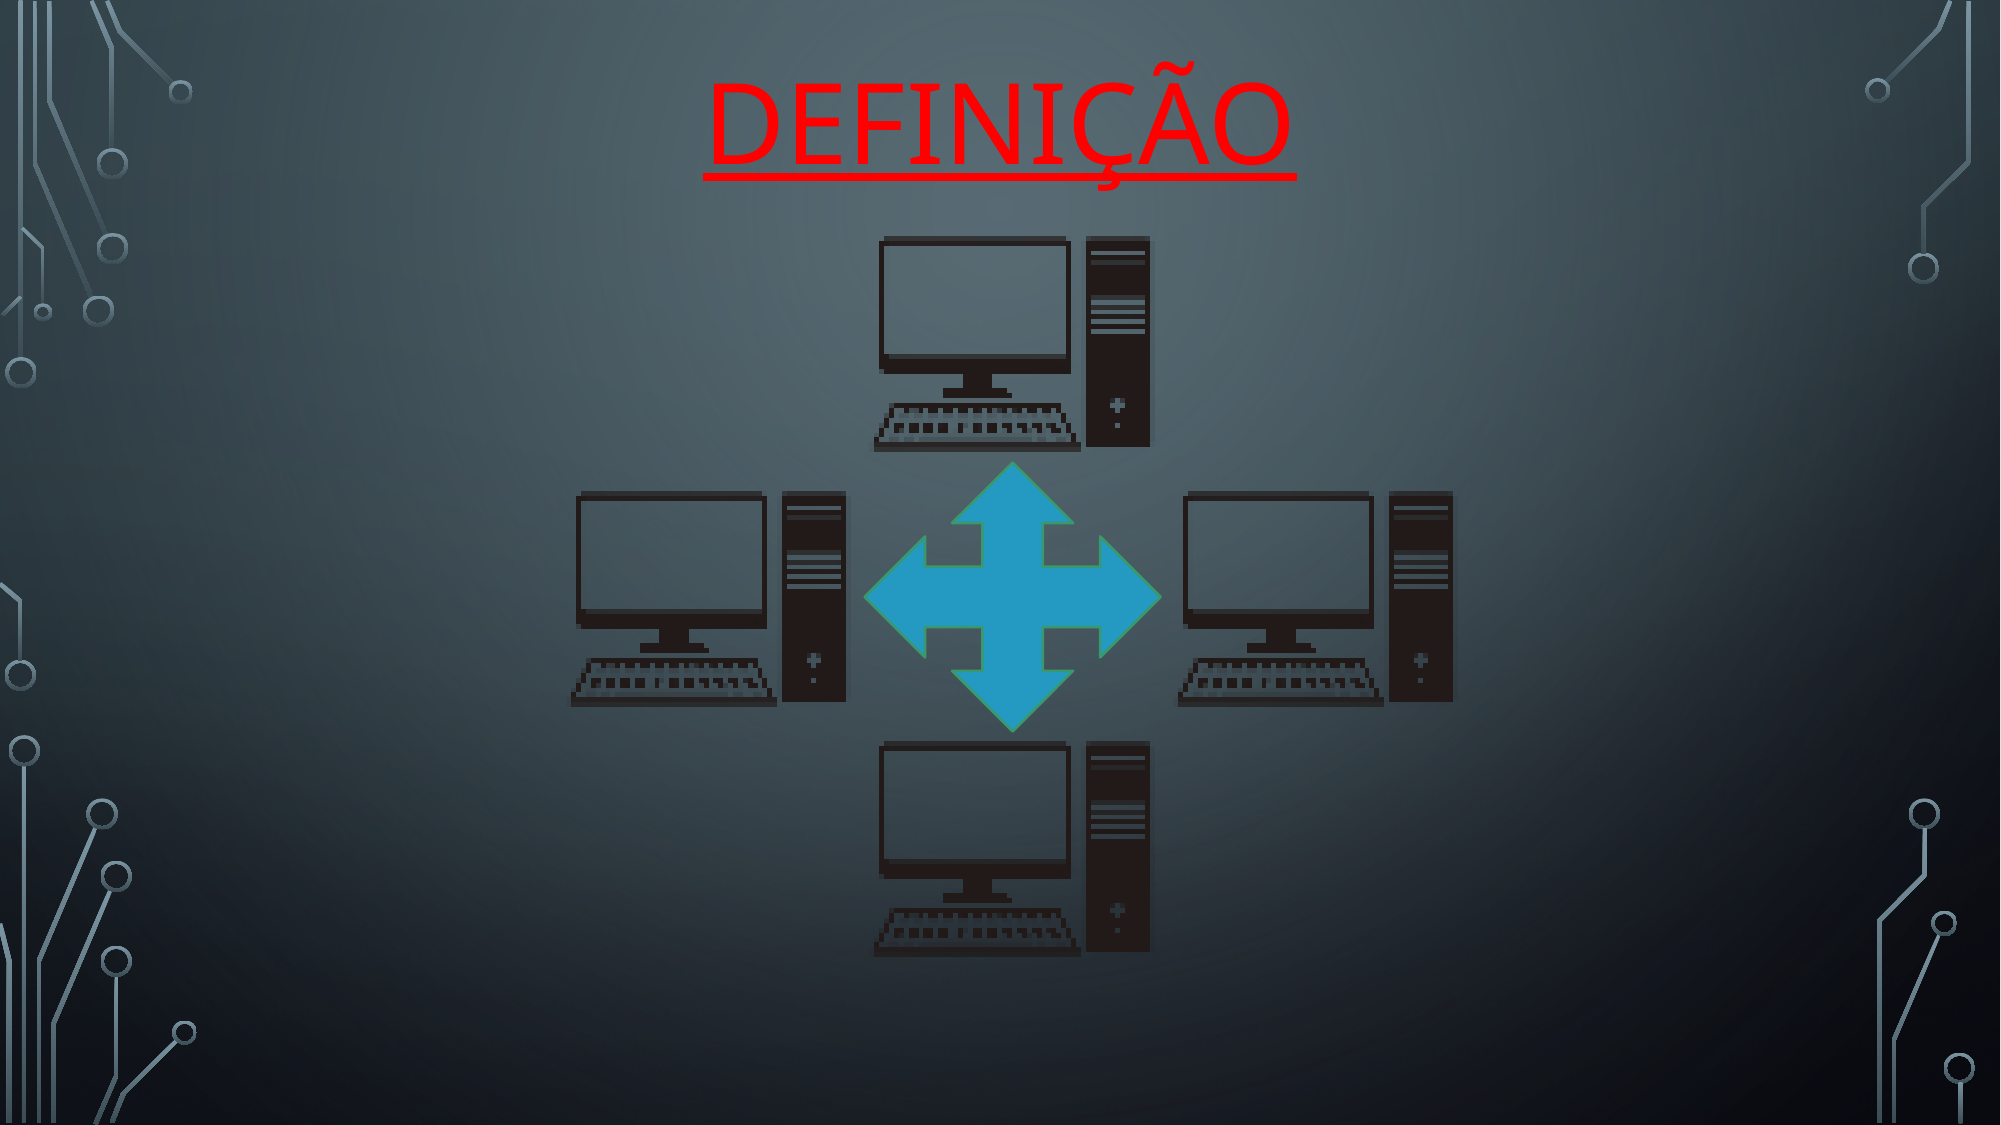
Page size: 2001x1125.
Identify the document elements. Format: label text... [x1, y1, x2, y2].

title Definição [683, 19, 1317, 237]
picture [557, 192, 1469, 1002]
text_box [863, 497, 1162, 697]
